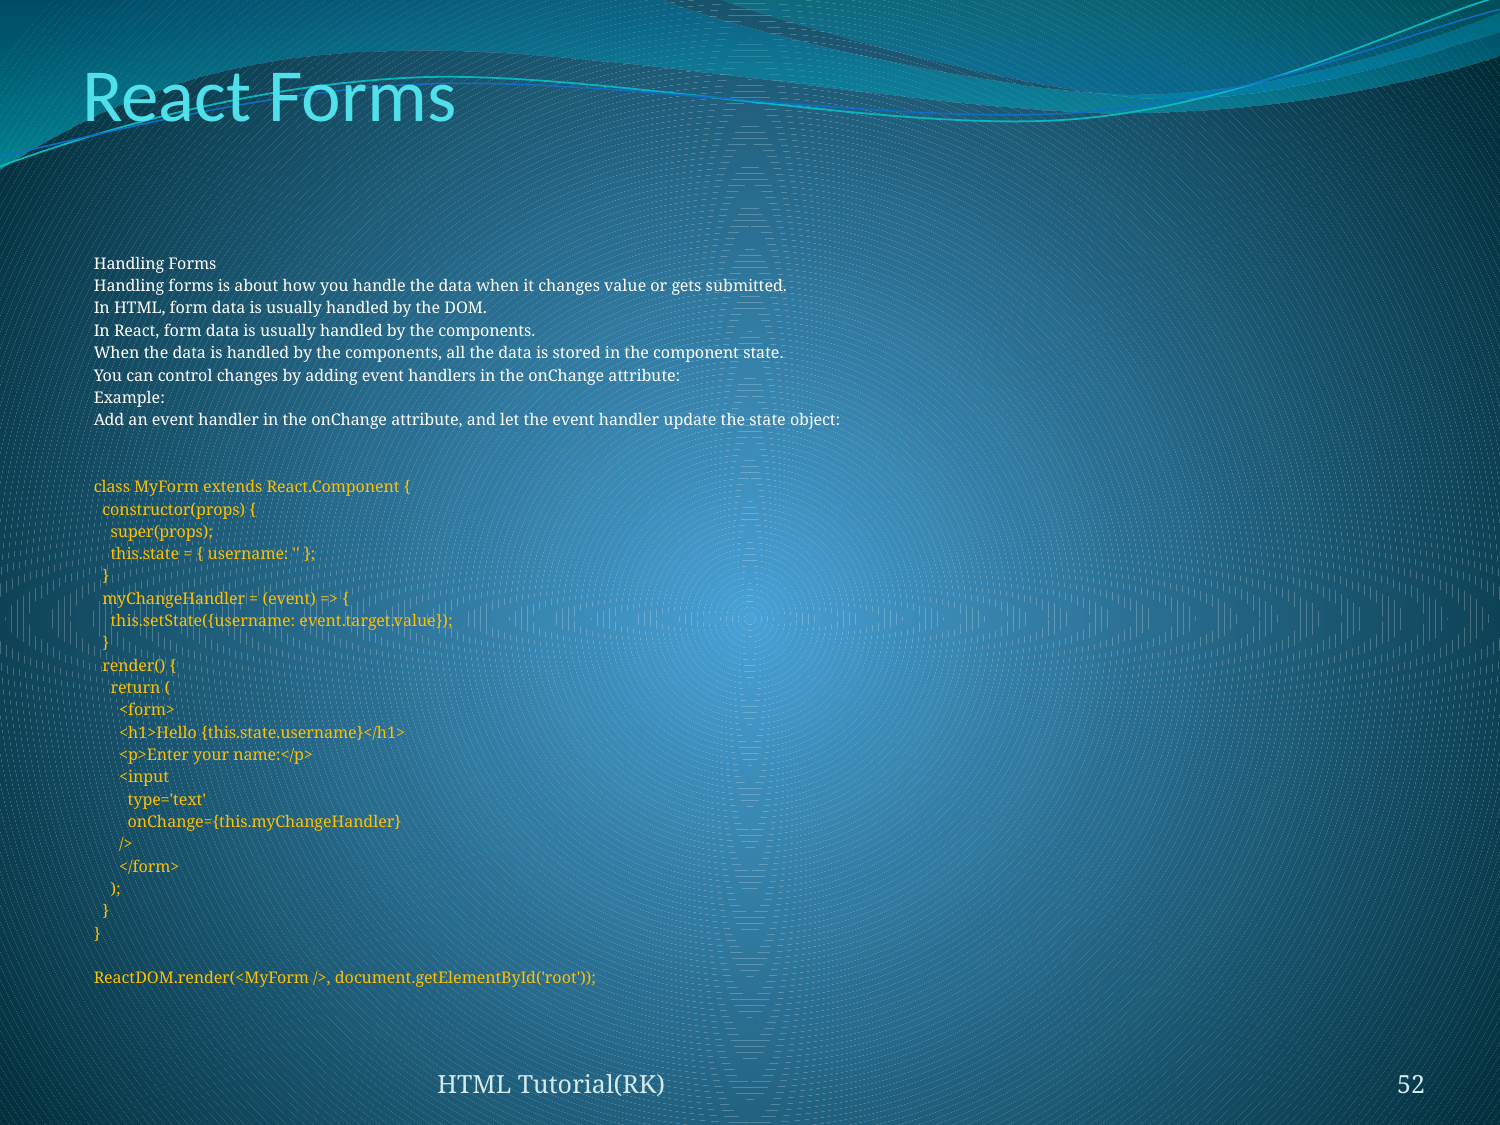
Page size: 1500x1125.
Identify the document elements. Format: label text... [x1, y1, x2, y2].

slide_number 52 [1299, 1042, 1425, 1103]
title React Forms [82, 46, 1370, 211]
footer HTML Tutorial(RK) [437, 1042, 988, 1103]
subtitle Handling Forms Handling forms is about how you handle the data when it changes value or gets submitted. In HTML, form data is usually handled by the DOM. In React, form data is usually handled by the components. When the data is handled by the components, all the data is stored in the component state. You can control changes by adding event handlers in the onChange attribute: Example: Add an event handler in the onChange attribute, and let the event handler update the state object: class MyForm extends React.Component { constructor(props) { super(props); this.state = { username: '' }; } myChangeHandler = (event) => { this.setState({username: event.target.value}); } render() { return ( <form> <h1>Hello {this.state.username}</h1> <p>Enter your name:</p> <input type='text' onChange={this.myChangeHandler} /> </form> ); } } ReactDOM.render(<MyForm />, document.getElementById('root')); [93, 246, 1376, 997]
